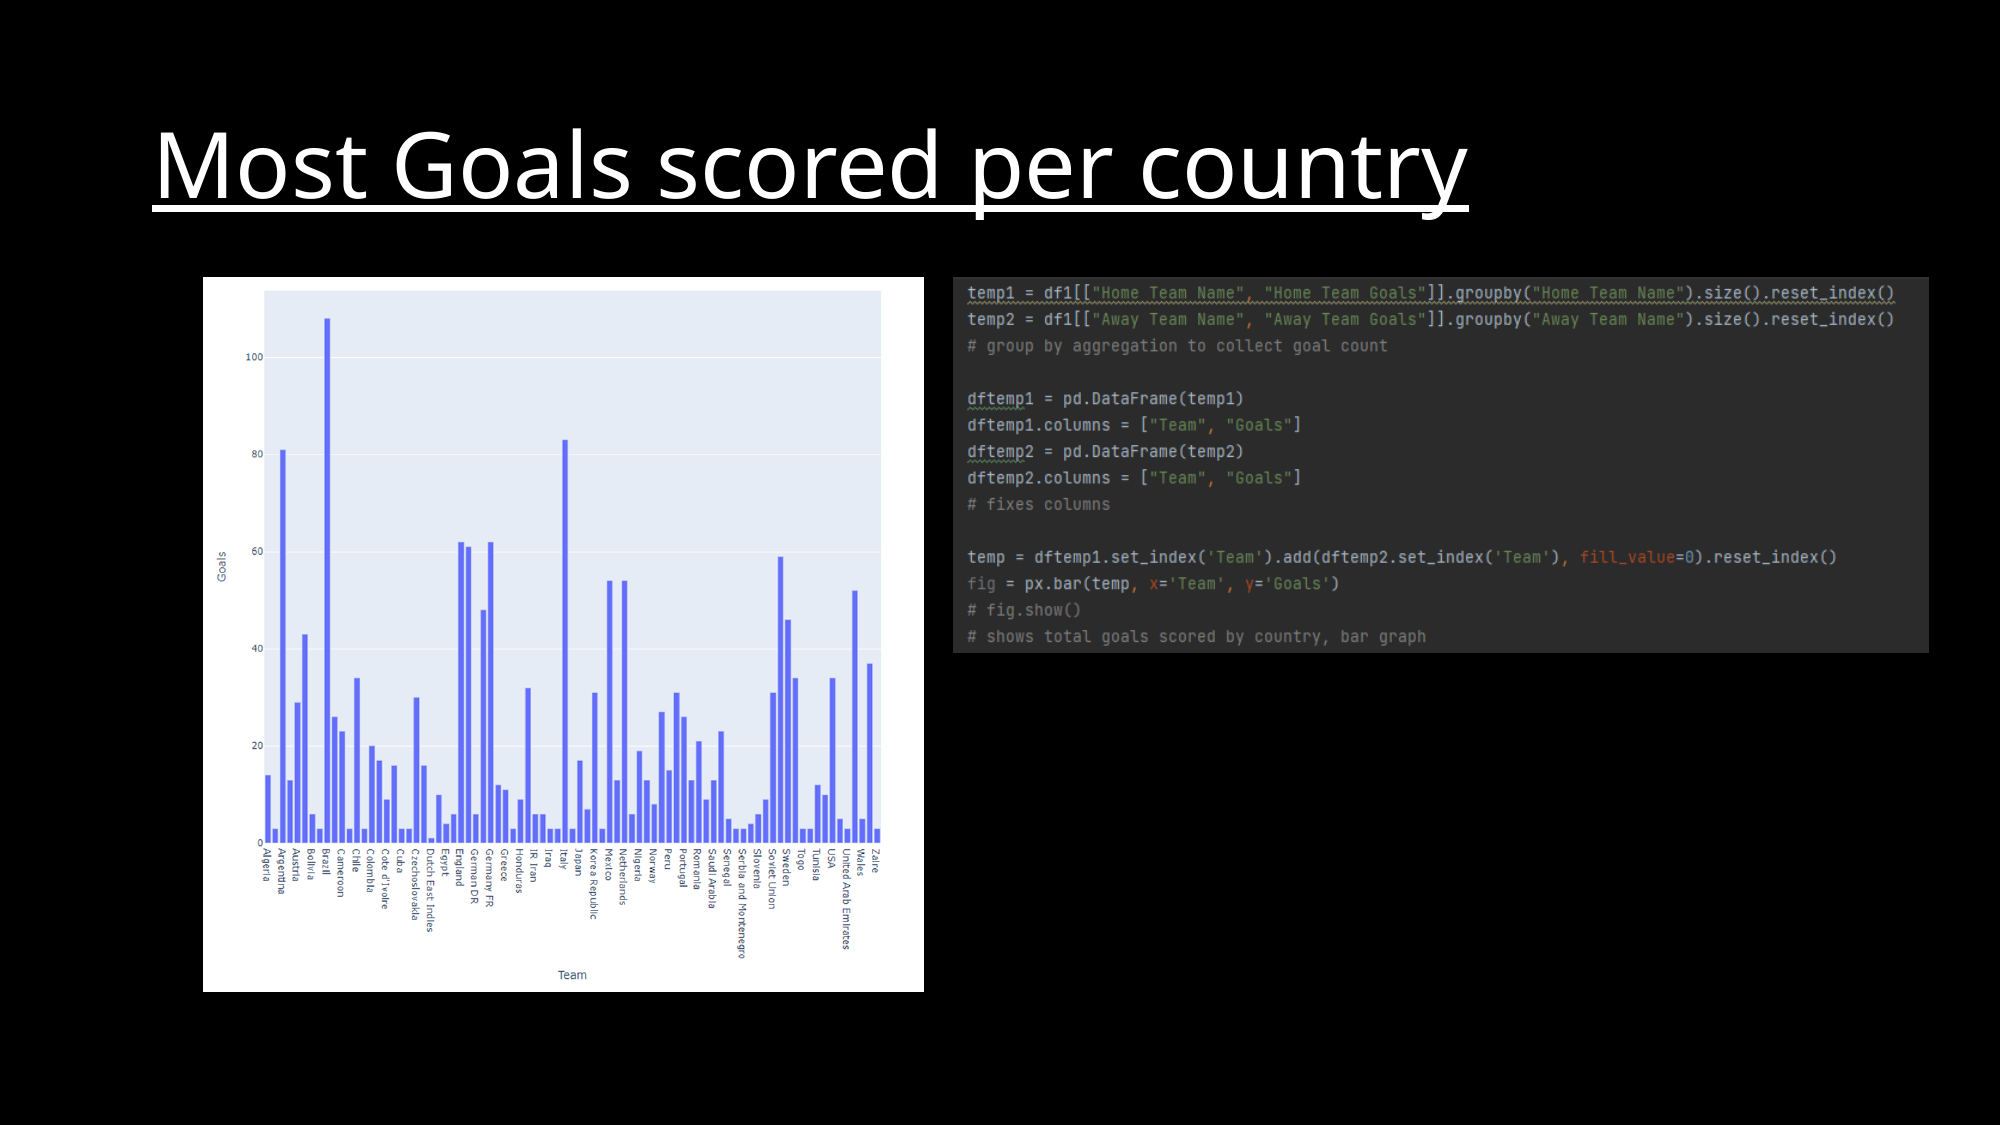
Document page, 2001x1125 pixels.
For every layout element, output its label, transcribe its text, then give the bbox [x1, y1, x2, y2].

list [203, 277, 924, 992]
title Most Goals scored per country [137, 59, 1863, 278]
picture [953, 277, 1929, 653]
